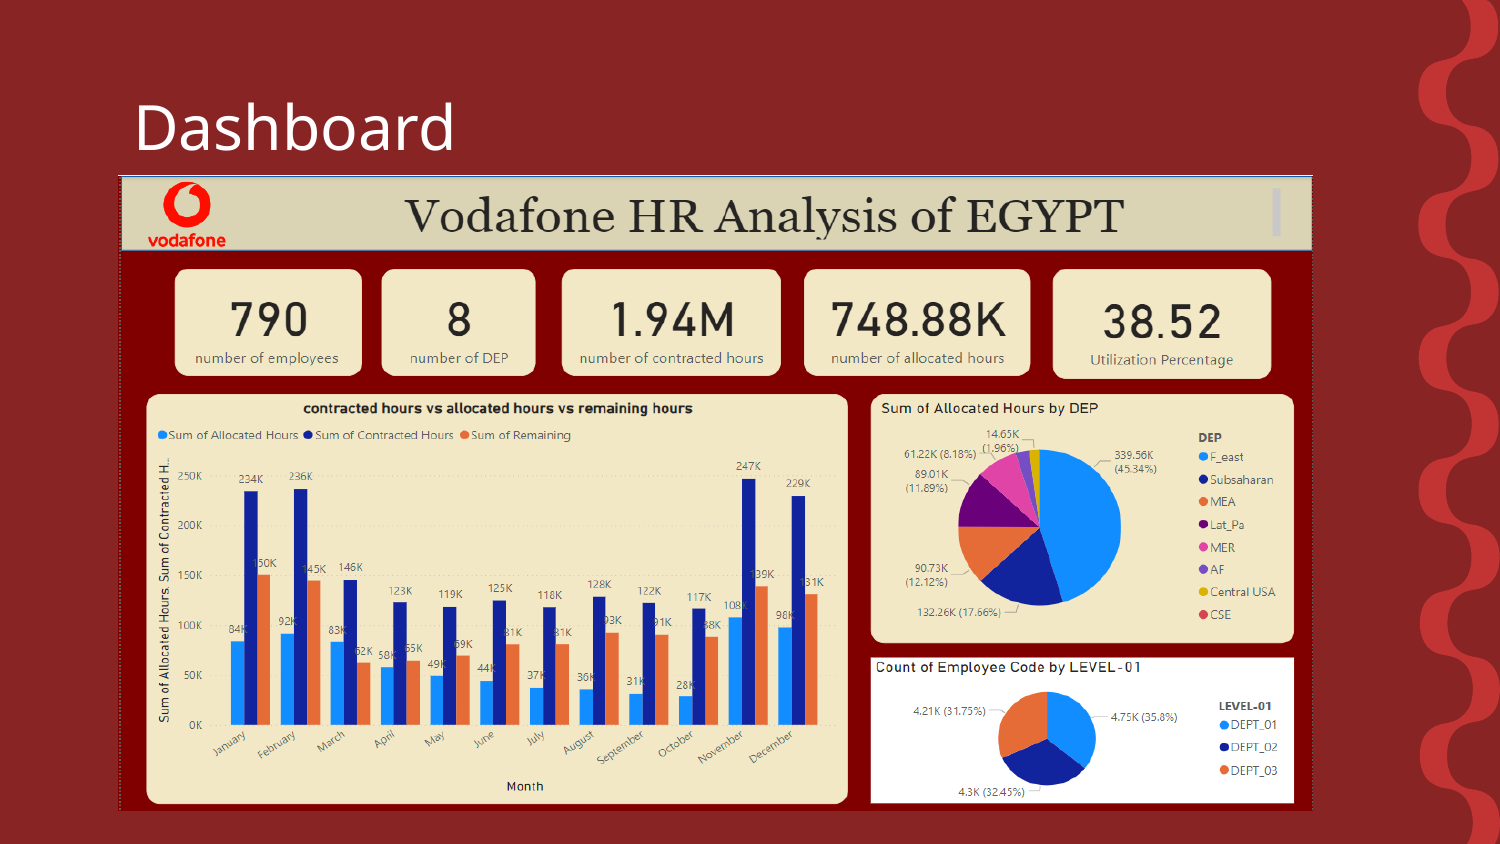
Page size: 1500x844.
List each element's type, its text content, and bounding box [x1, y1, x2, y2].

title Dashboard [118, 72, 1382, 167]
picture [117, 174, 1313, 811]
